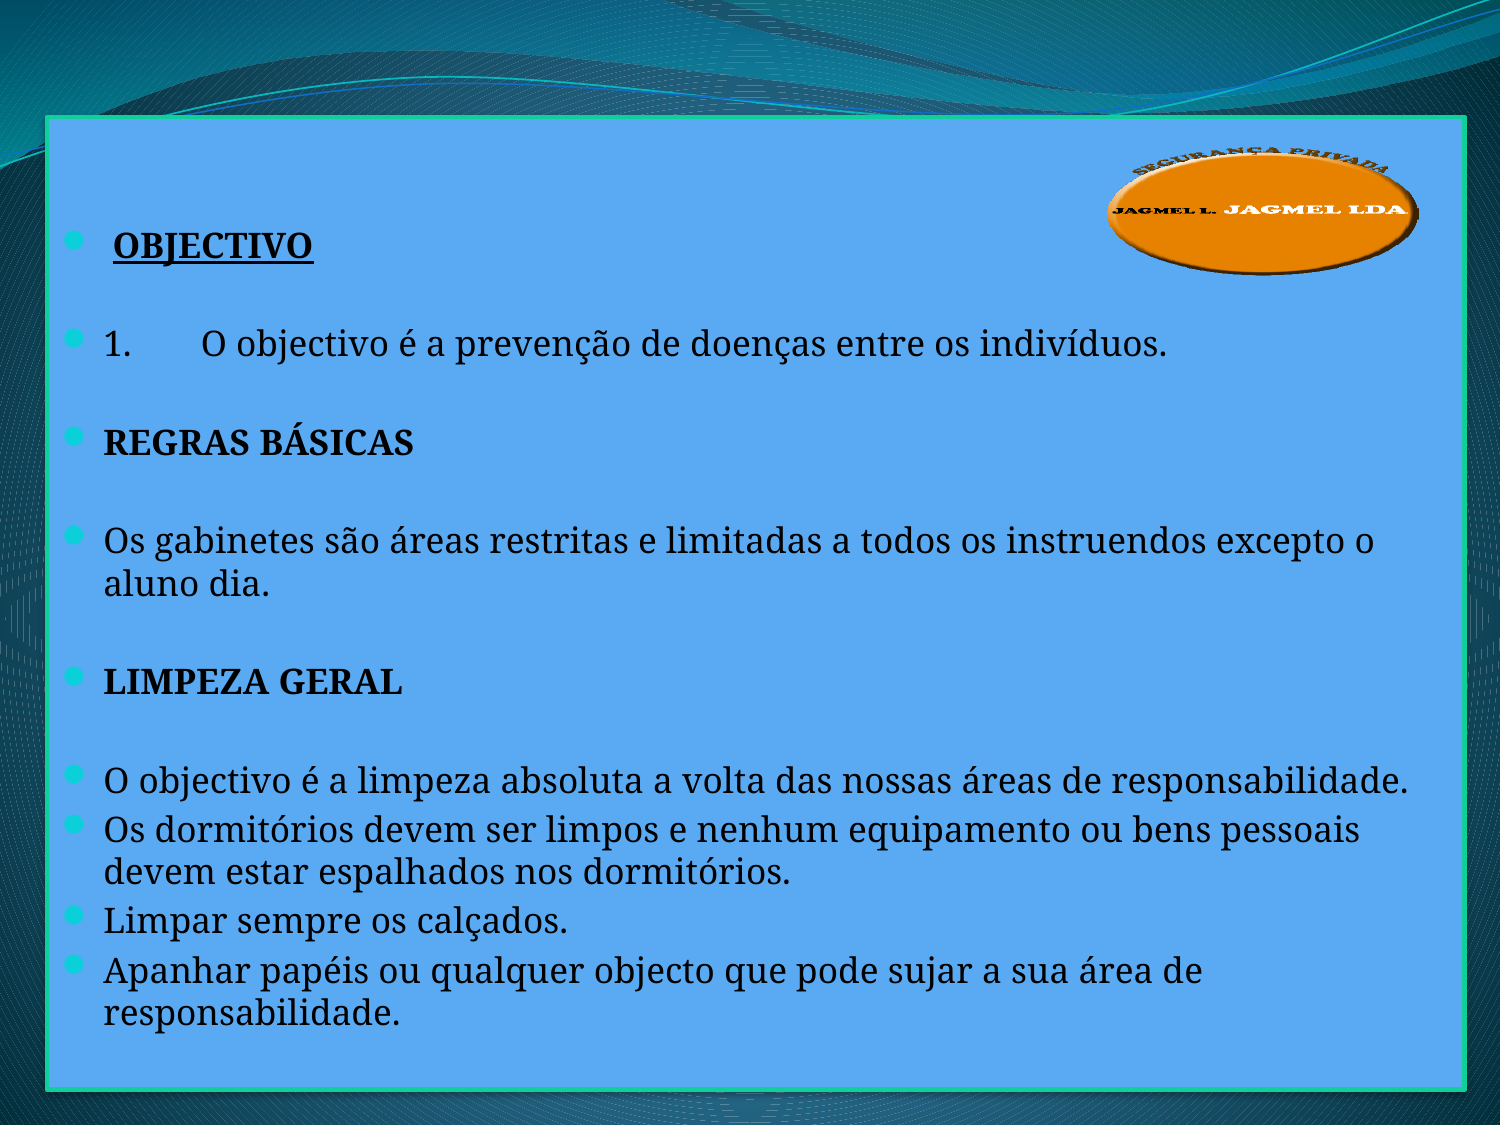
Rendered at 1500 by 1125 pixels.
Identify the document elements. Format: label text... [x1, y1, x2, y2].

picture [1040, 125, 1500, 303]
list OBJECTIVO 1. O objectivo é a prevenção de doenças entre os indivíduos. REGRAS BÁSICAS Os gabinetes são áreas restritas e limitadas a todos os instruendos excepto o aluno dia. LIMPEZA GERAL O objectivo é a limpeza absoluta a volta das nossas áreas de responsabilidade. Os dormitórios devem ser limpos e nenhum equipamento ou bens pessoais devem estar espalhados nos dormitórios. Limpar sempre os calçados. Apanhar papéis ou qualquer objecto que pode sujar a sua área de responsabilidade. [46, 116, 1466, 1091]
